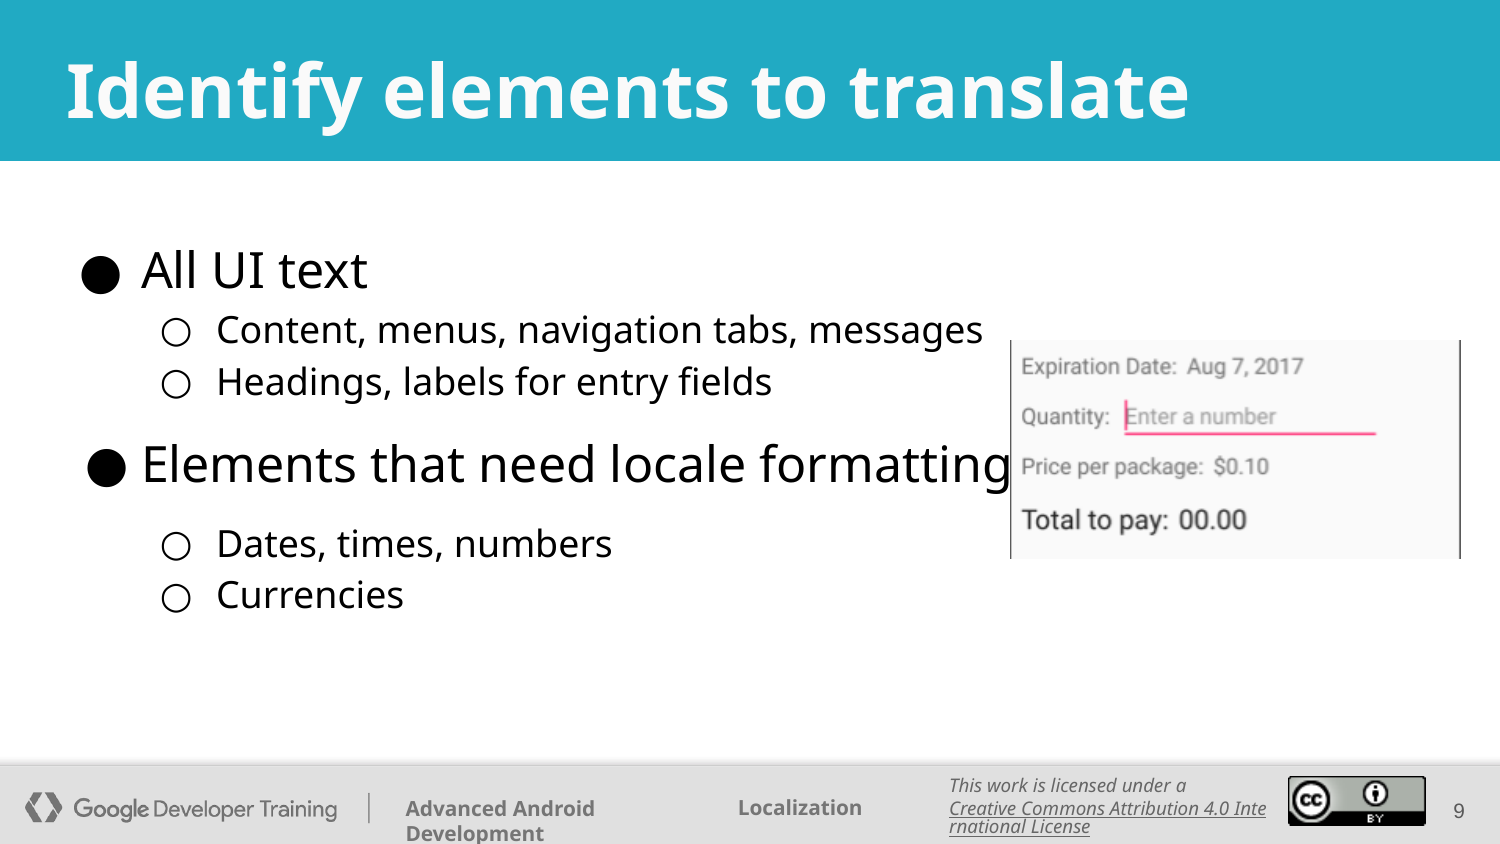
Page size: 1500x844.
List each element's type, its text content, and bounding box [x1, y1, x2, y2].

slide_number ‹#› [1389, 777, 1480, 842]
title Identify elements to translate [51, 28, 1449, 122]
picture [0, 161, 1500, 844]
list All UI text Content, menus, navigation tabs, messages Headings, labels for entry fields Elements that need locale formatting Dates, times, numbers Currencies [51, 214, 1031, 737]
